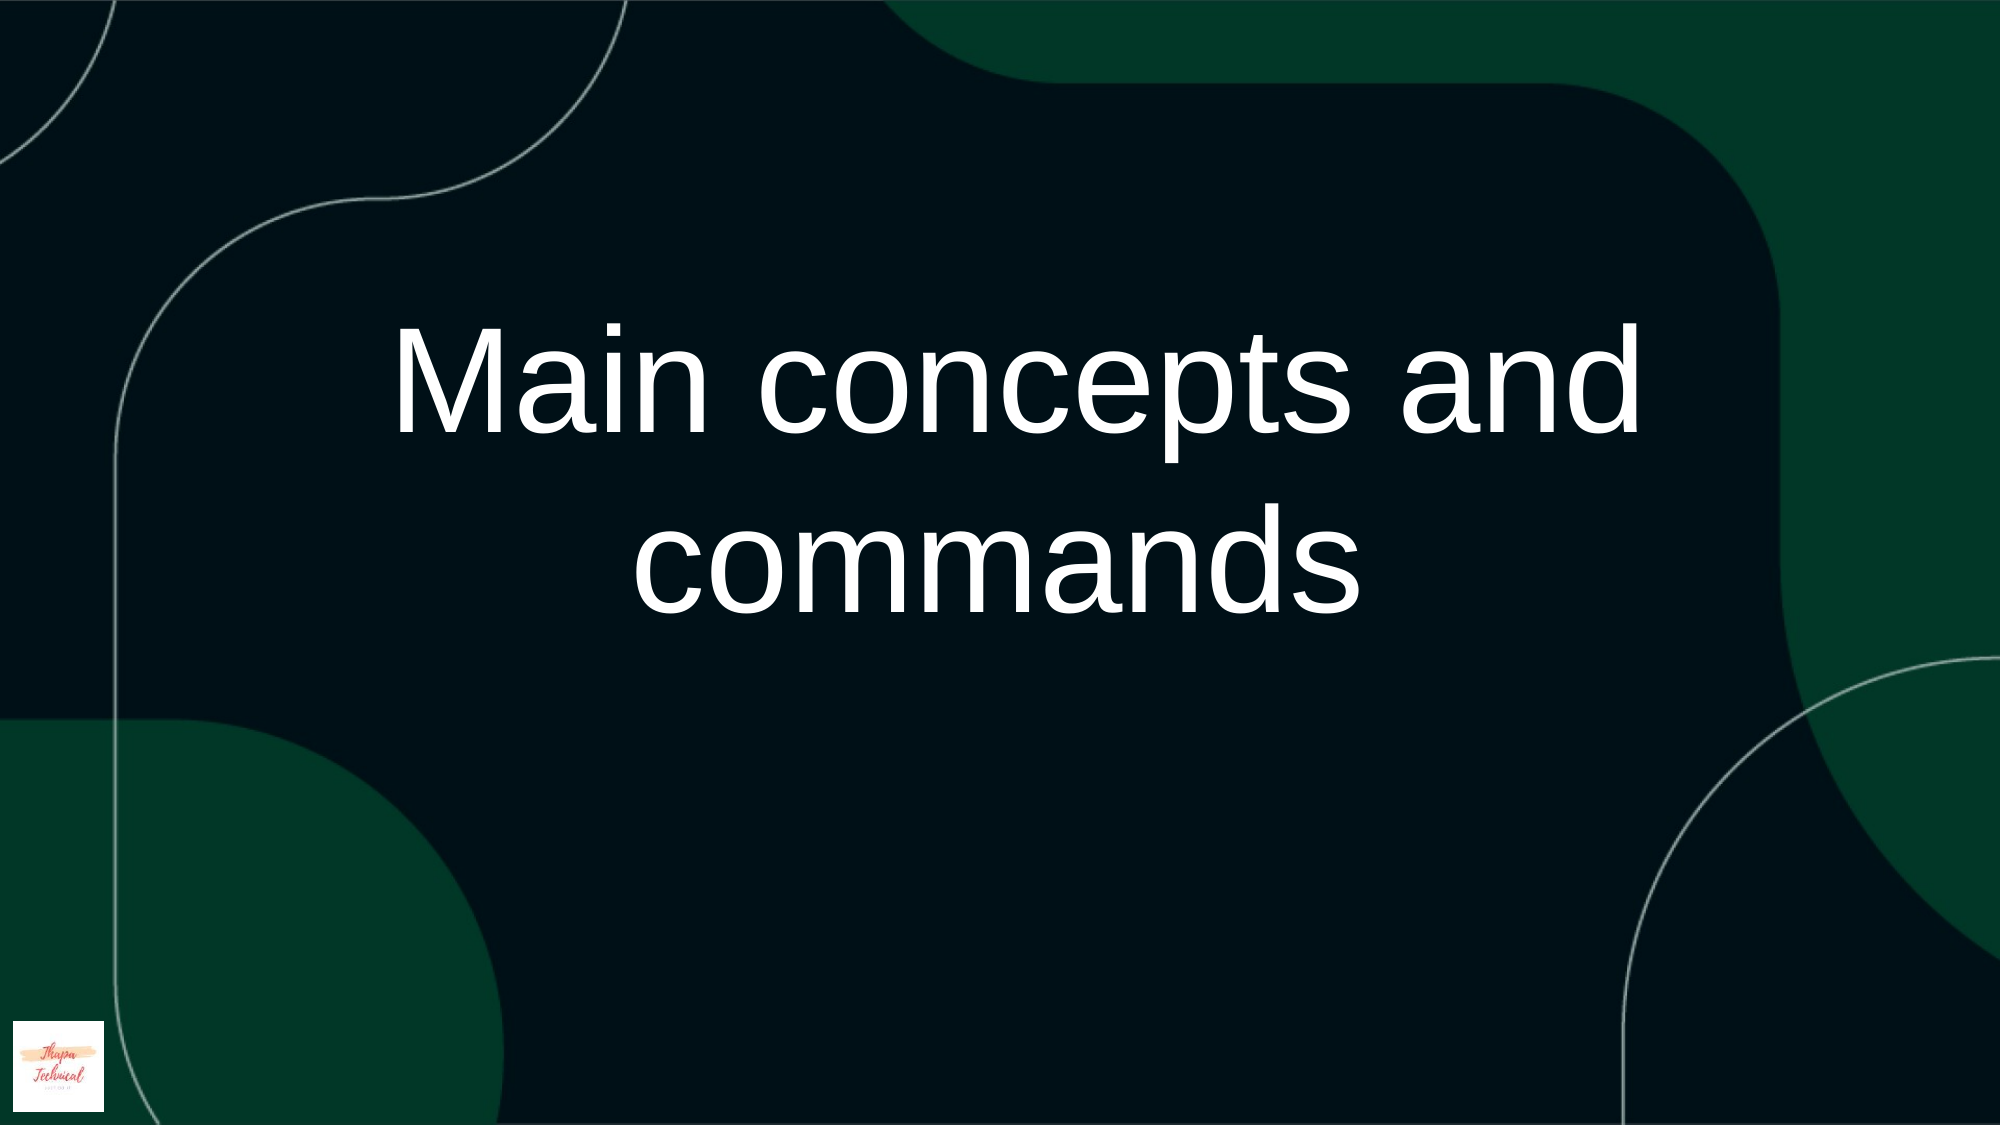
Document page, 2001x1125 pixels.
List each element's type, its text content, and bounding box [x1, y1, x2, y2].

picture [0, 0, 2000, 1125]
text_box Main concepts and commands [212, 274, 1825, 650]
